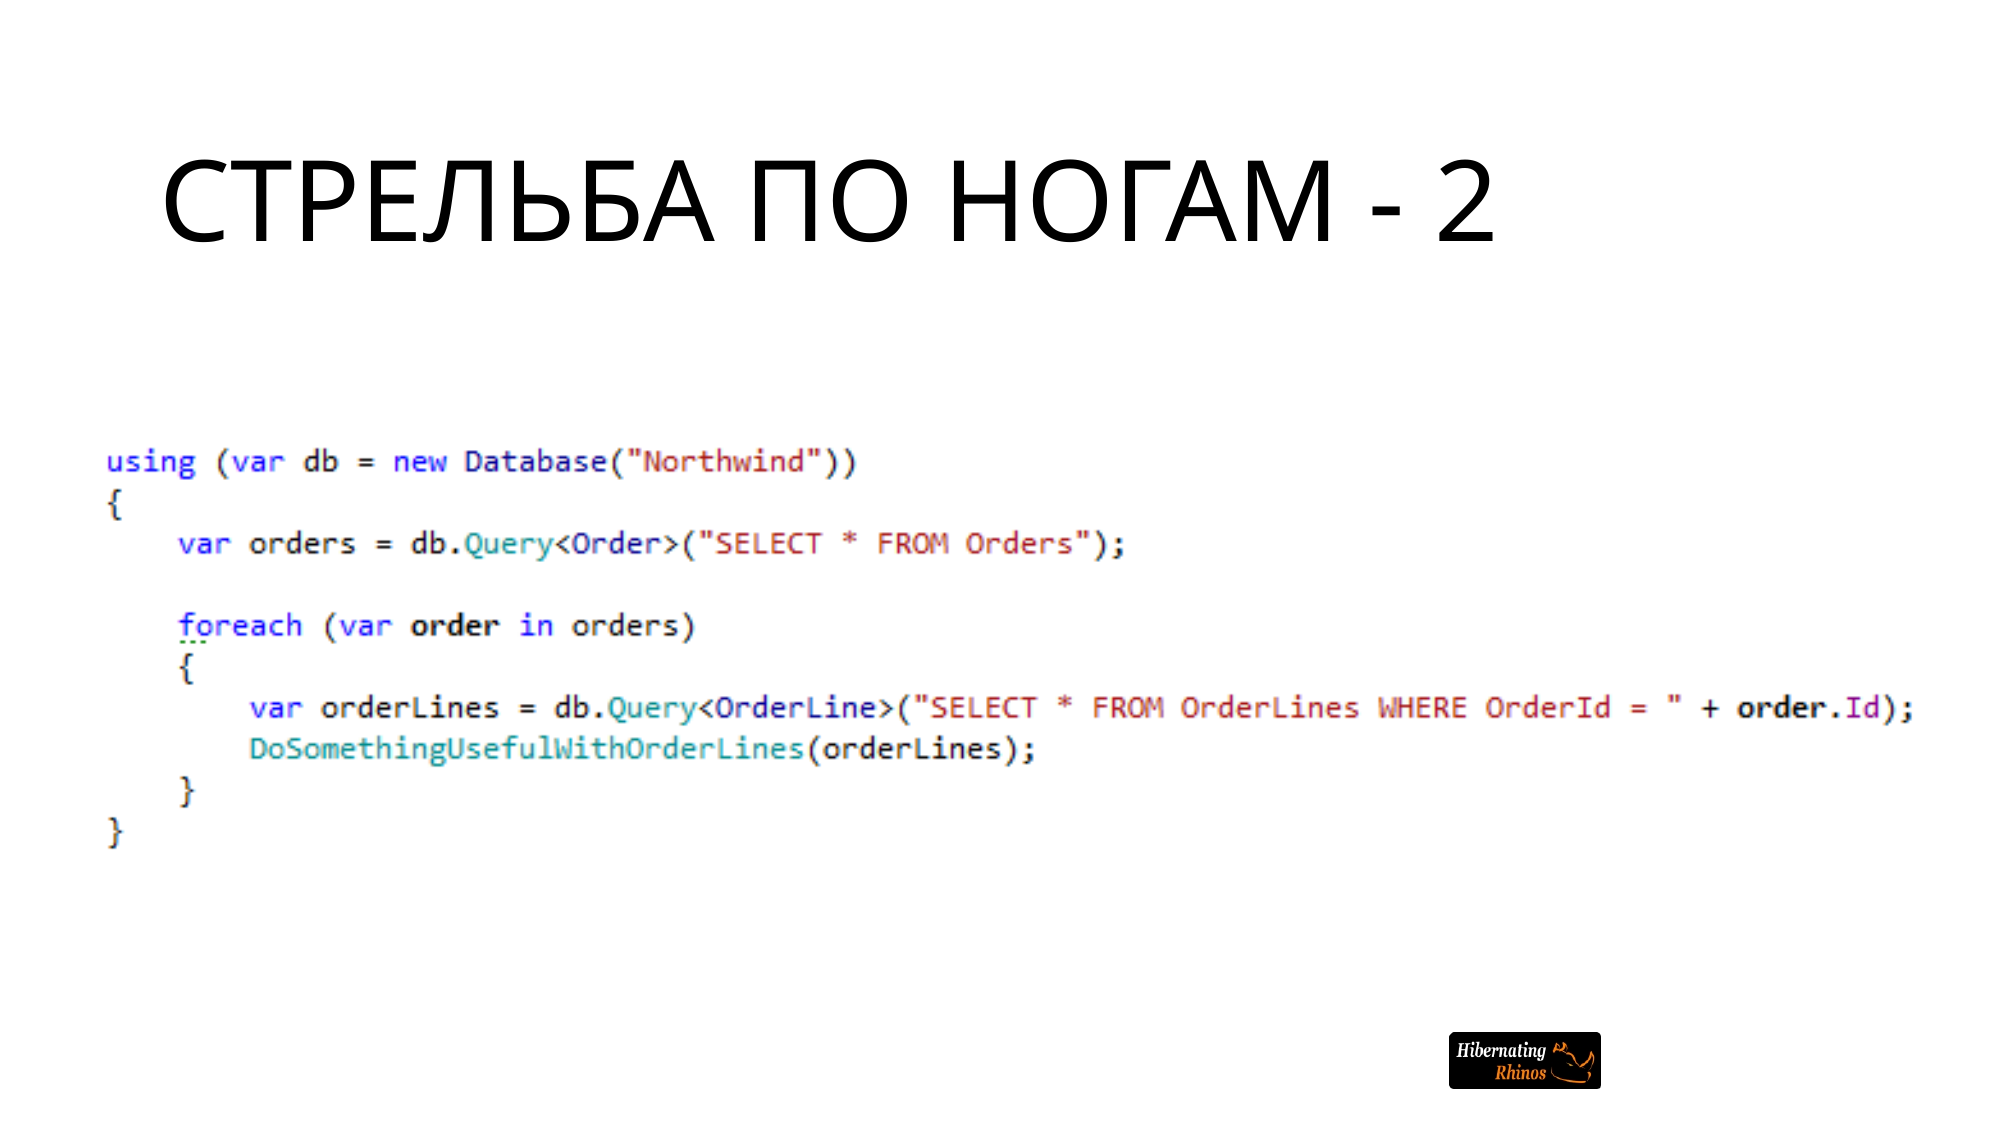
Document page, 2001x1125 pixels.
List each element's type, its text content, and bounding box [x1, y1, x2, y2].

picture [99, 444, 1930, 861]
title Стрельба по ногам - 2 [144, 67, 1885, 326]
picture [1449, 1032, 1601, 1089]
